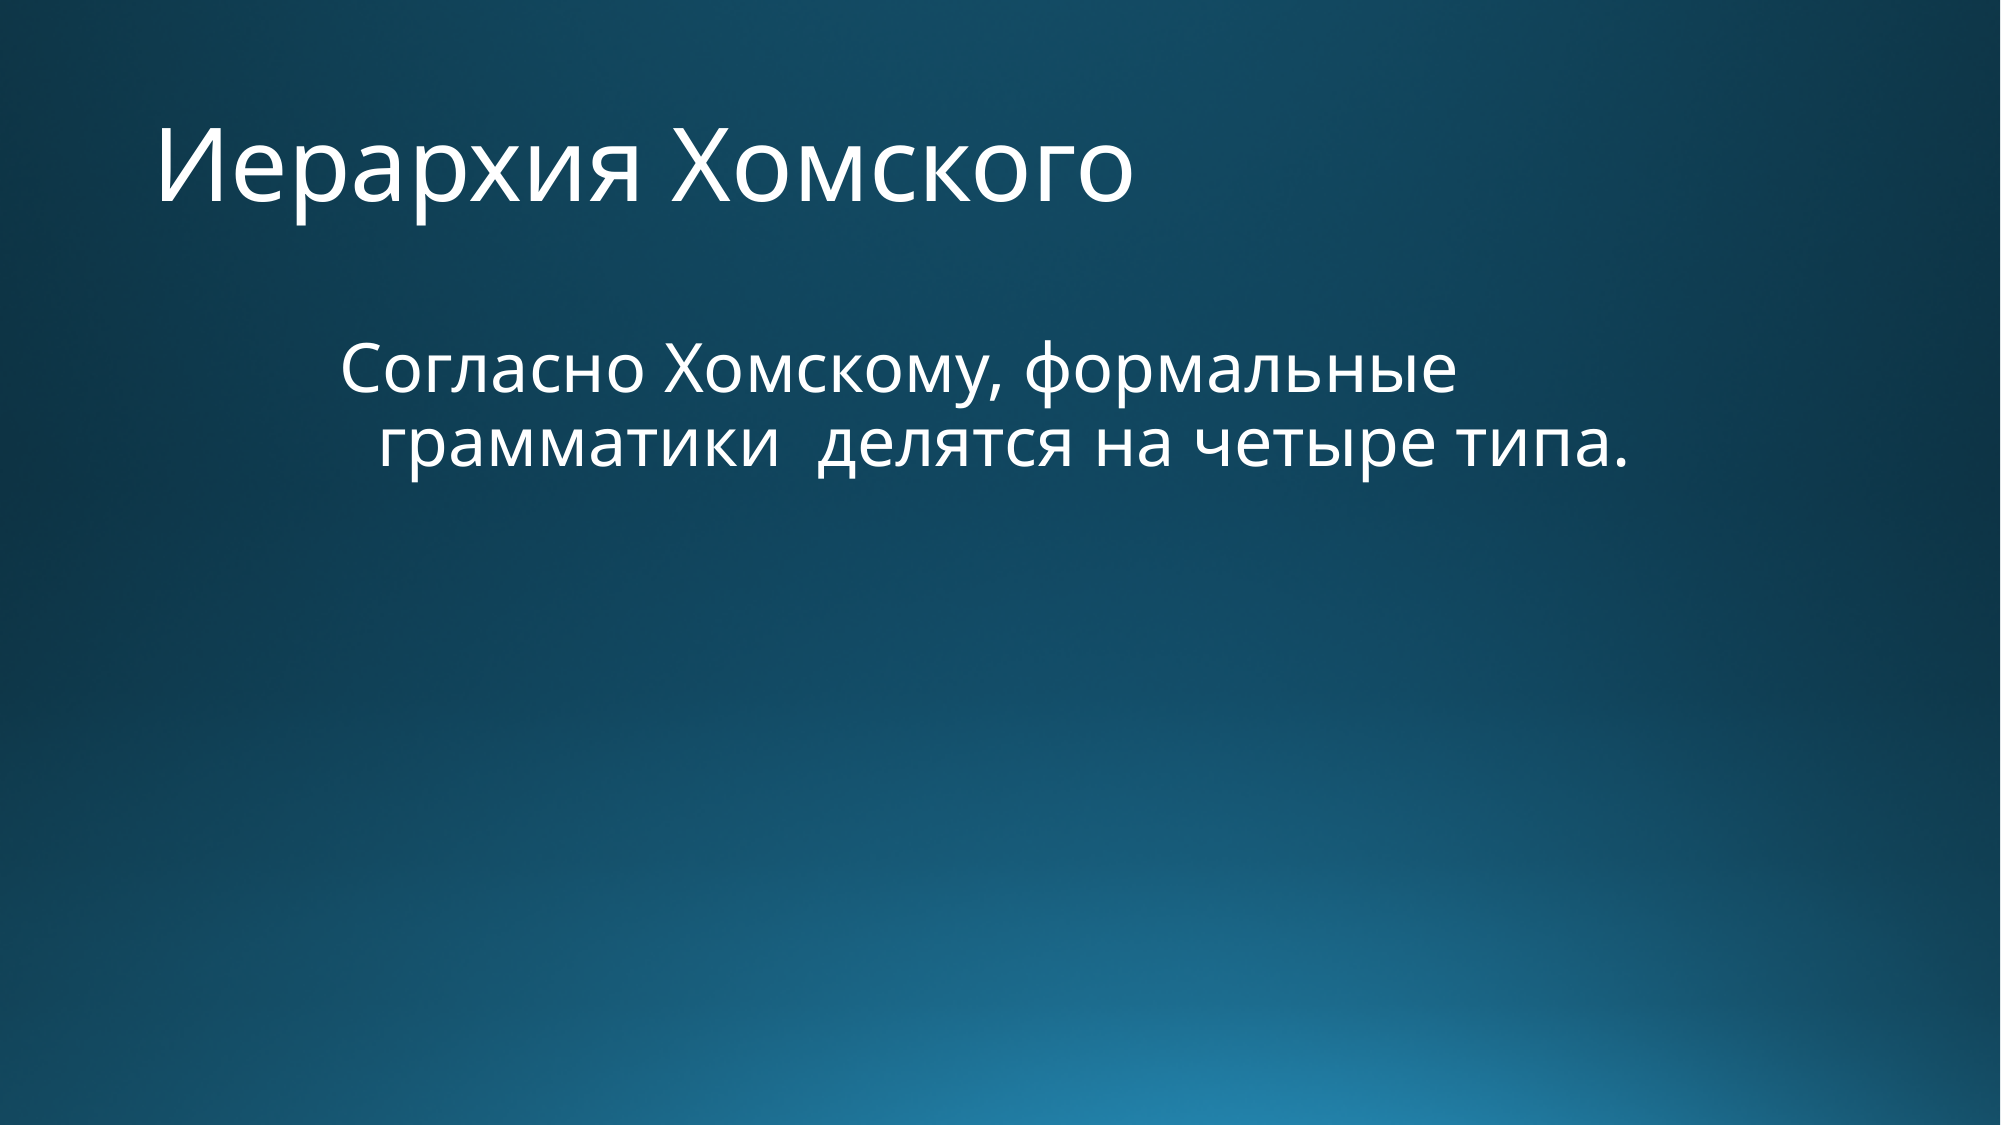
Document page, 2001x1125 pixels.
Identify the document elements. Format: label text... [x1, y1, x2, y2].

list Согласно Хомскому, формальные грамматики делятся на четыре типа. [324, 326, 1675, 1070]
picture [0, 0, 2001, 1125]
title Иерархия Хомского [137, 59, 1863, 278]
